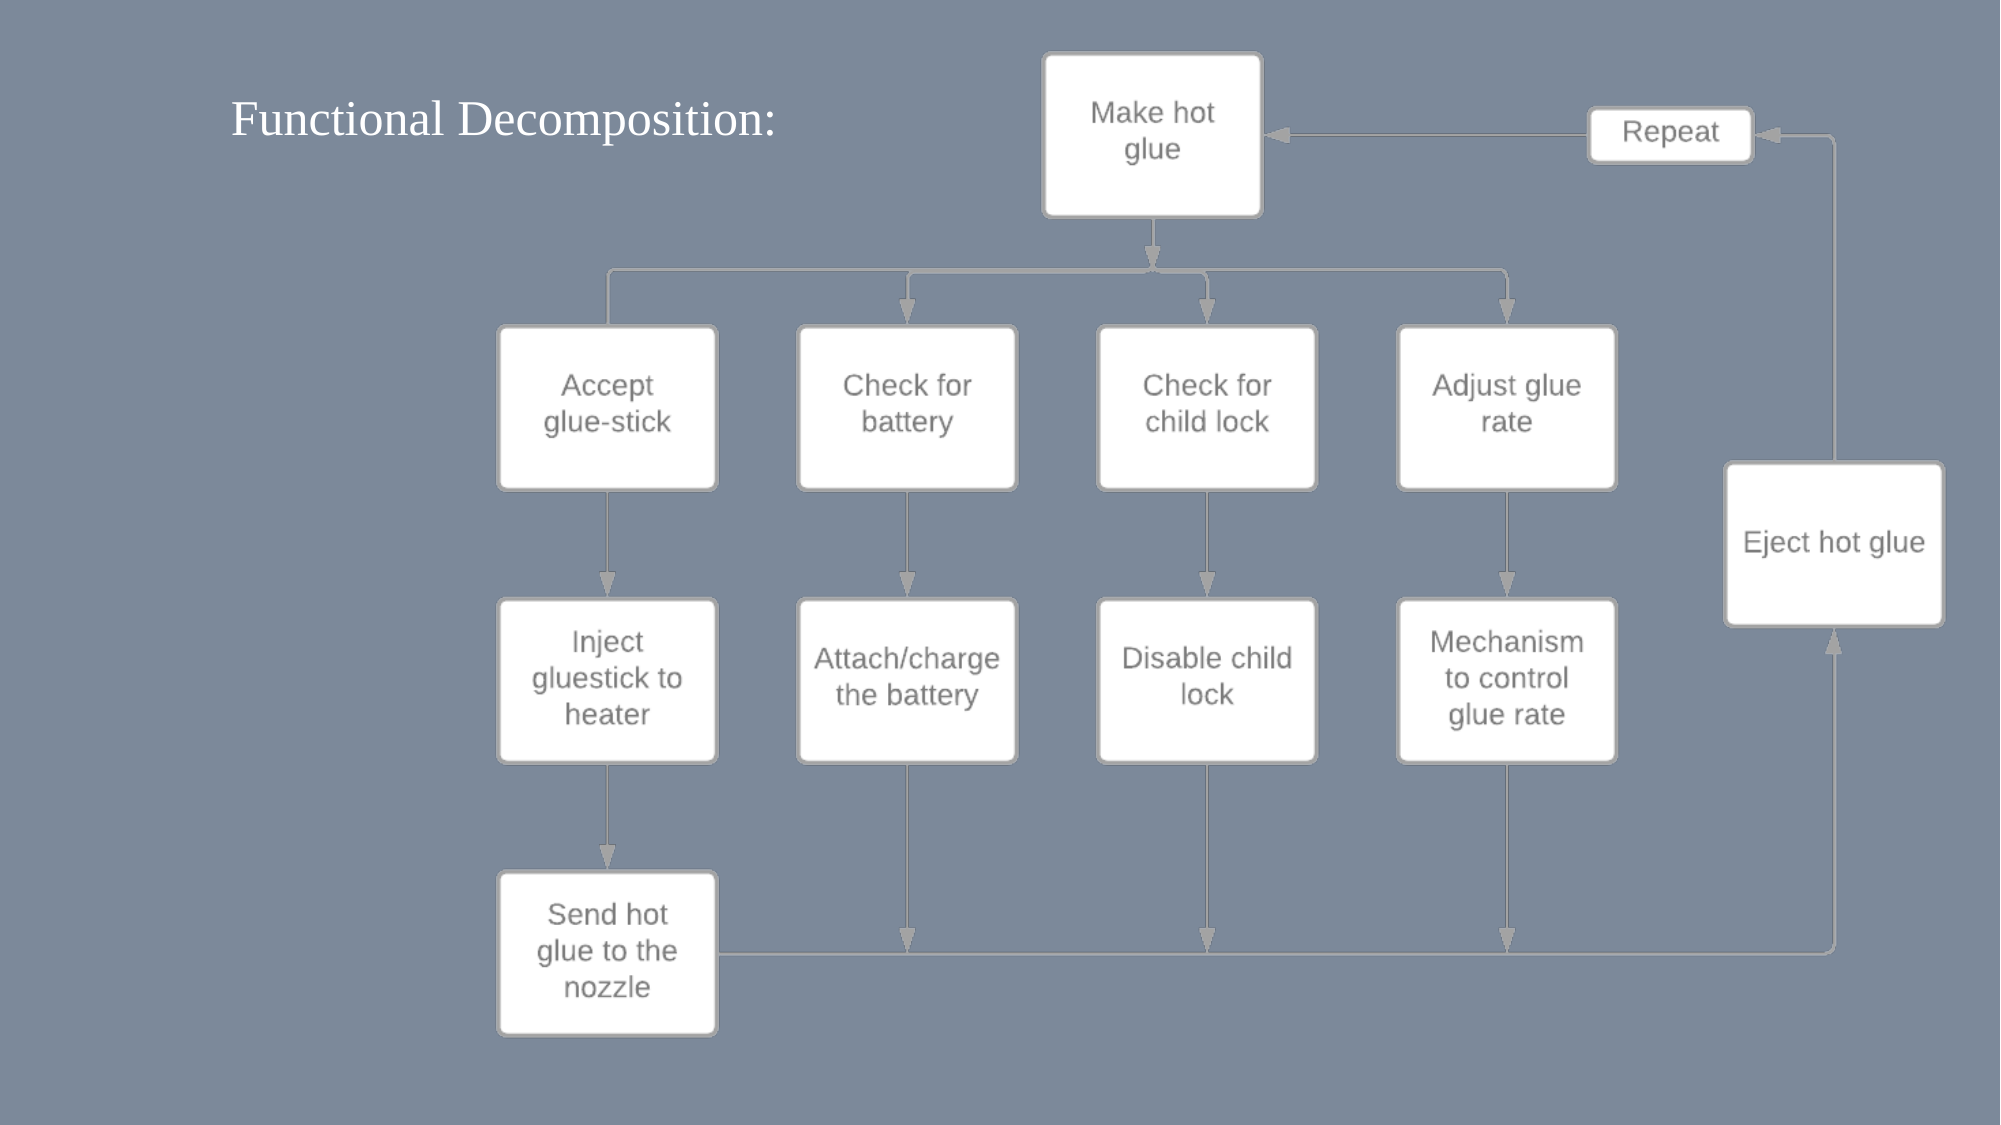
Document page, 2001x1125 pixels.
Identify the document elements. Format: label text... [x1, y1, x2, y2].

picture [443, 0, 1998, 1091]
text_box Functional Decomposition: [216, 77, 443, 153]
